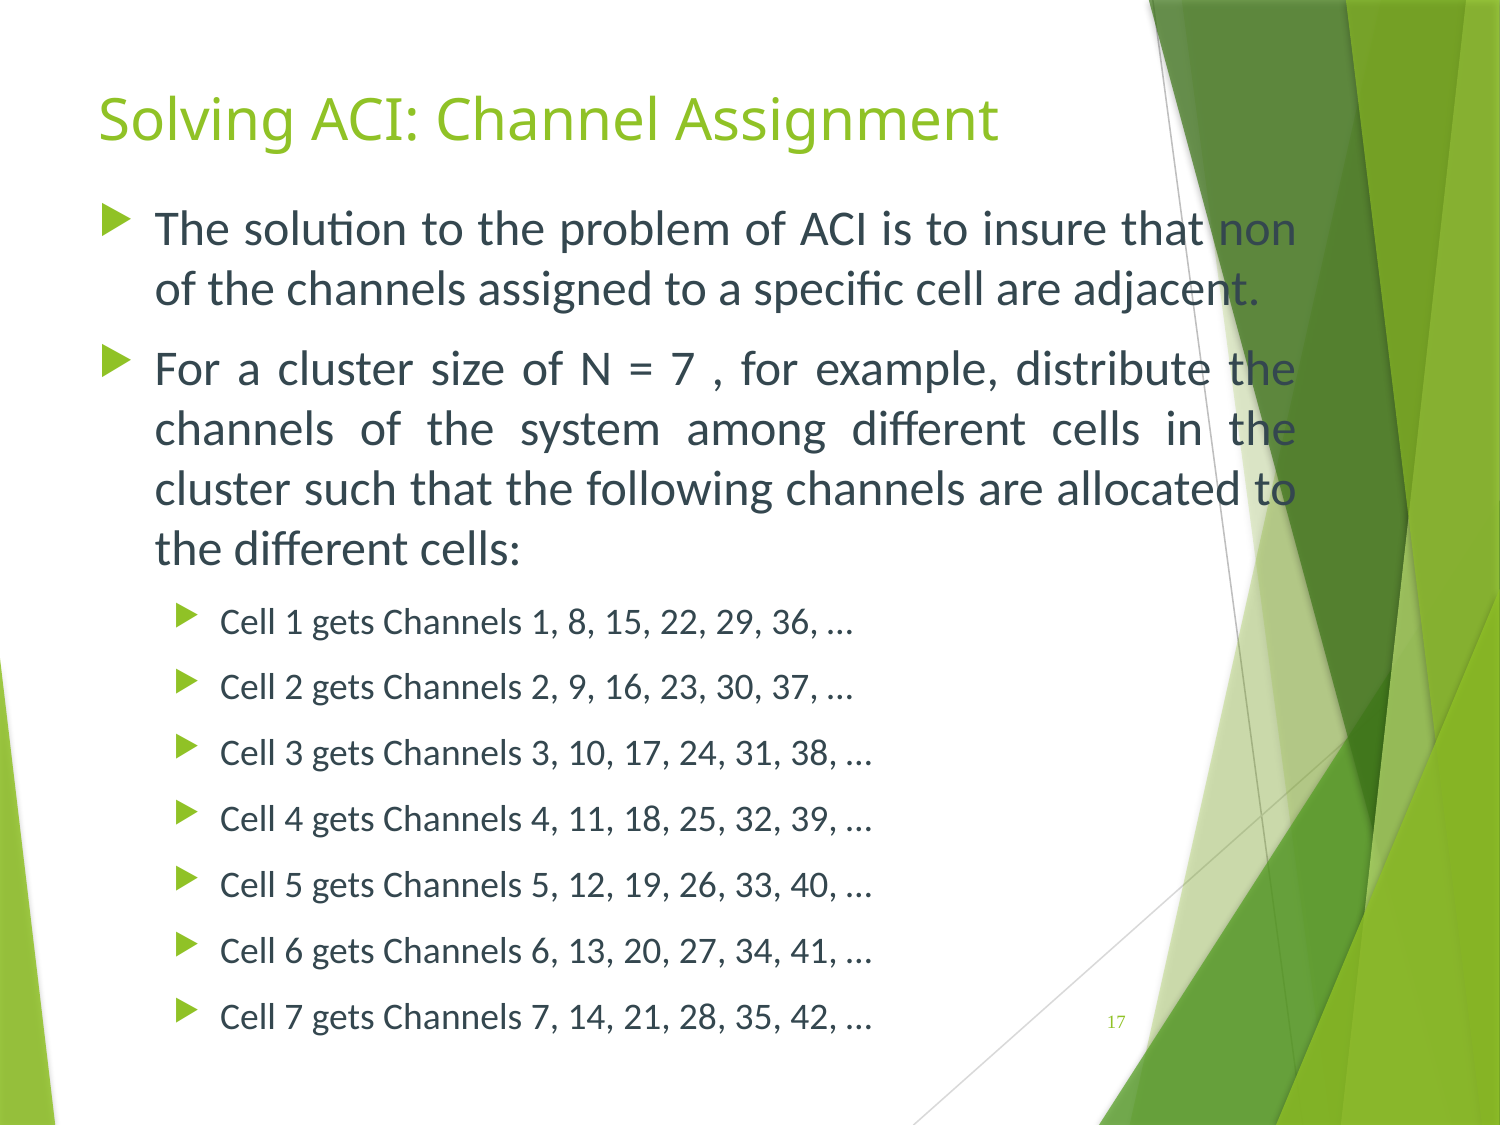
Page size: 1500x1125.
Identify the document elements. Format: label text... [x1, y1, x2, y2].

title Solving ACI: Channel Assignment [83, 74, 1226, 163]
list The solution to the problem of ACI is to insure that non of the channels assigned to a specific cell are adjacent. For a cluster size of N = 7 , for example, distribute the channels of the system among different cells in the cluster such that the following channels are allocated to the different cells: Cell 1 gets Channels 1, 8, 15, 22, 29, 36, … Cell 2 gets Channels 2, 9, 16, 23, 30, 37, … Cell 3 gets Channels 3, 10, 17, 24, 31, 38, … Cell 4 gets Channels 4, 11, 18, 25, 32, 39, … Cell 5 gets Channels 5, 12, 19, 26, 33, 40, … Cell 6 gets Channels 6, 13, 20, 27, 34, 41, … Cell 7 gets Channels 7, 14, 21, 28, 35, 42, … [83, 187, 1313, 1101]
